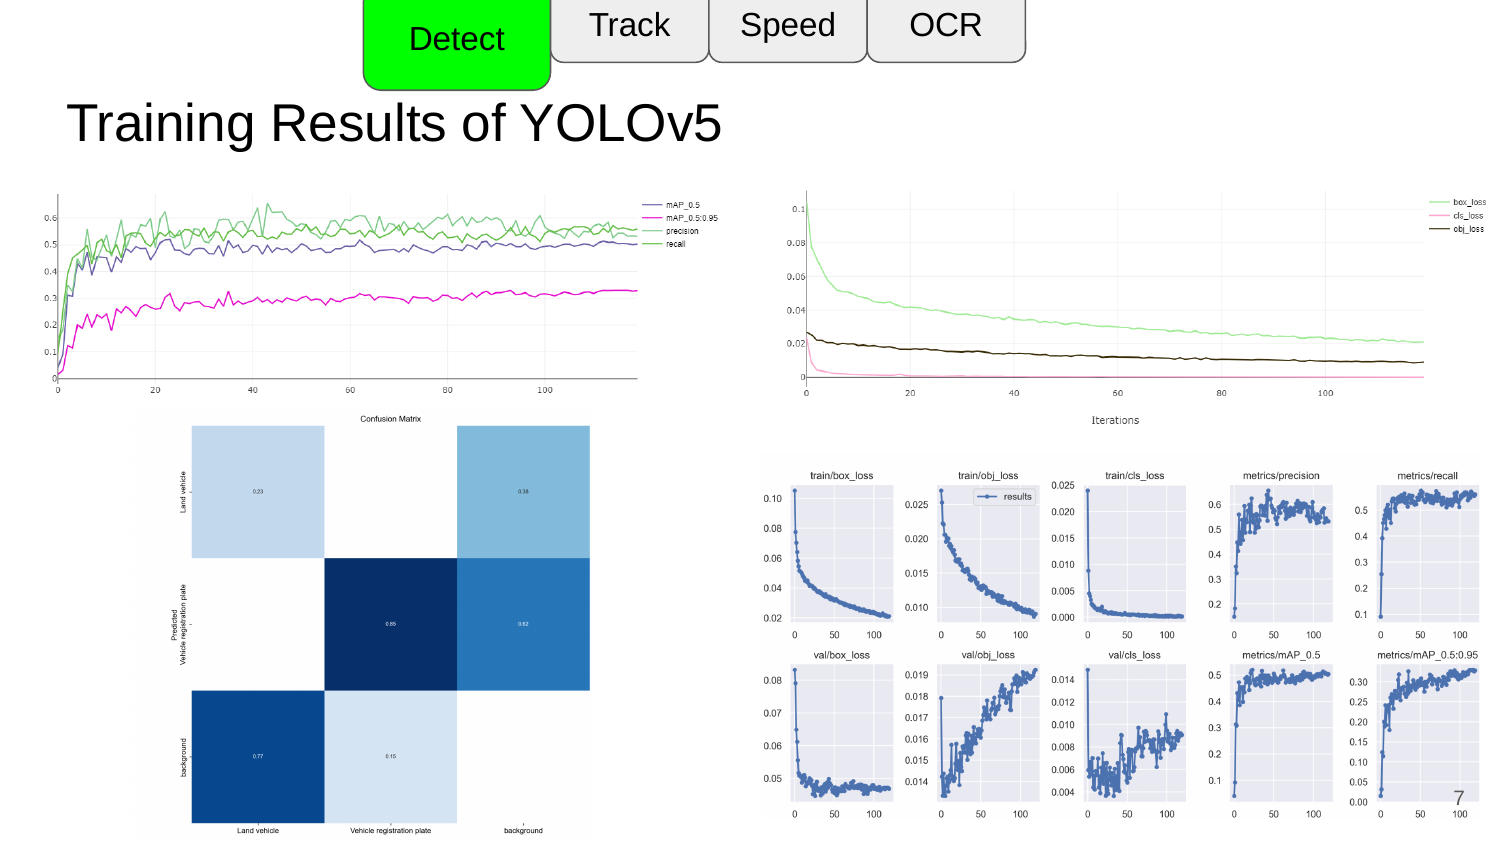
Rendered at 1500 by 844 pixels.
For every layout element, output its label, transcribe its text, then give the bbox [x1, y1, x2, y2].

text_box Track [550, 0, 709, 63]
text_box OCR [867, 0, 1026, 63]
text_box Speed [708, 0, 867, 63]
picture [761, 452, 1483, 819]
picture [757, 134, 1500, 450]
text_box Detect [363, 0, 551, 91]
picture [10, 138, 732, 844]
title Training Results of YOLOv5 [51, 72, 1449, 167]
